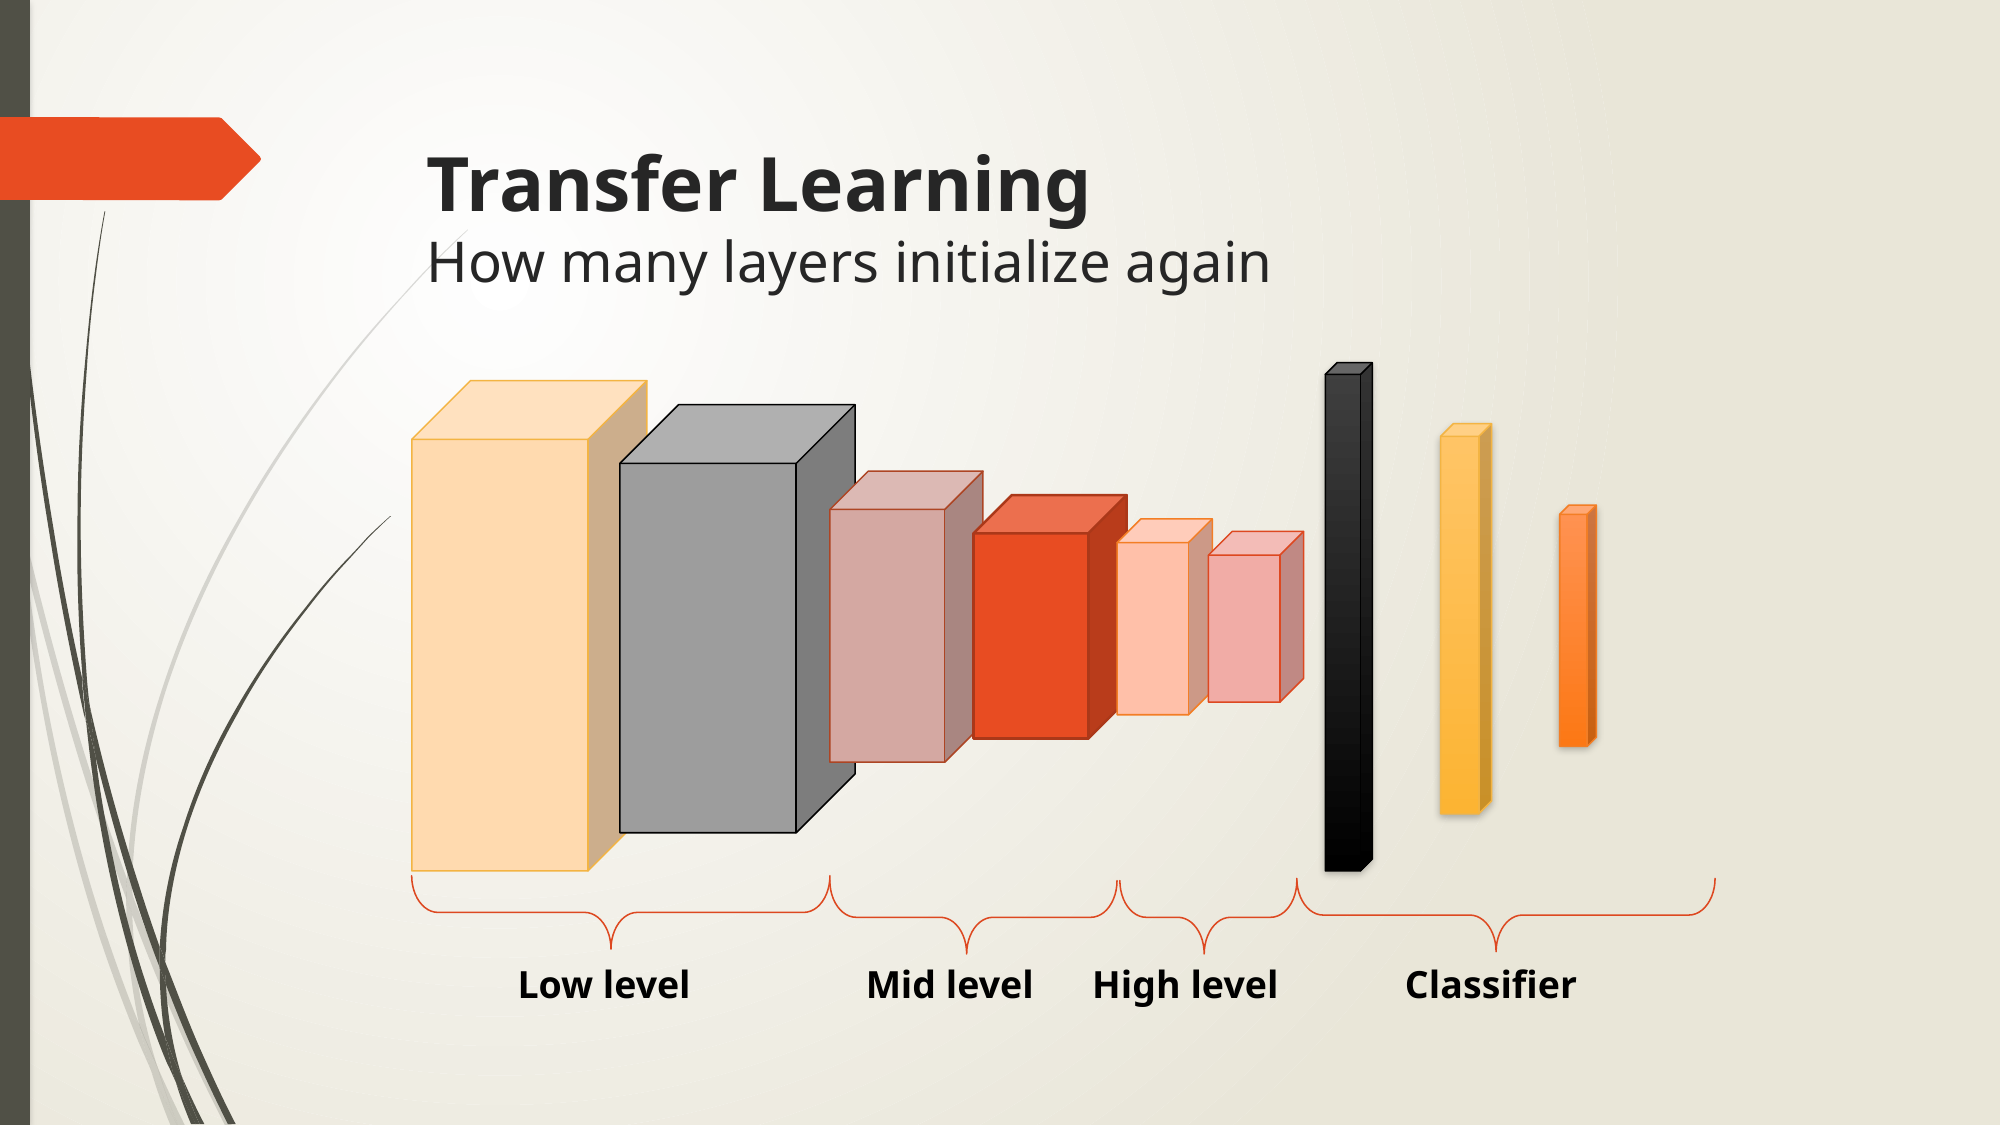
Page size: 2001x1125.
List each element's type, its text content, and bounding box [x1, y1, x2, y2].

text_box [1296, 877, 1716, 953]
text_box [411, 878, 831, 950]
text_box [1119, 879, 1297, 953]
text_box Transfer Learning How many layers initialize again [411, 128, 1874, 339]
text_box [829, 879, 1118, 953]
text_box Low level Mid level High level Classifier [424, 953, 1771, 1014]
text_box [411, 362, 1597, 872]
